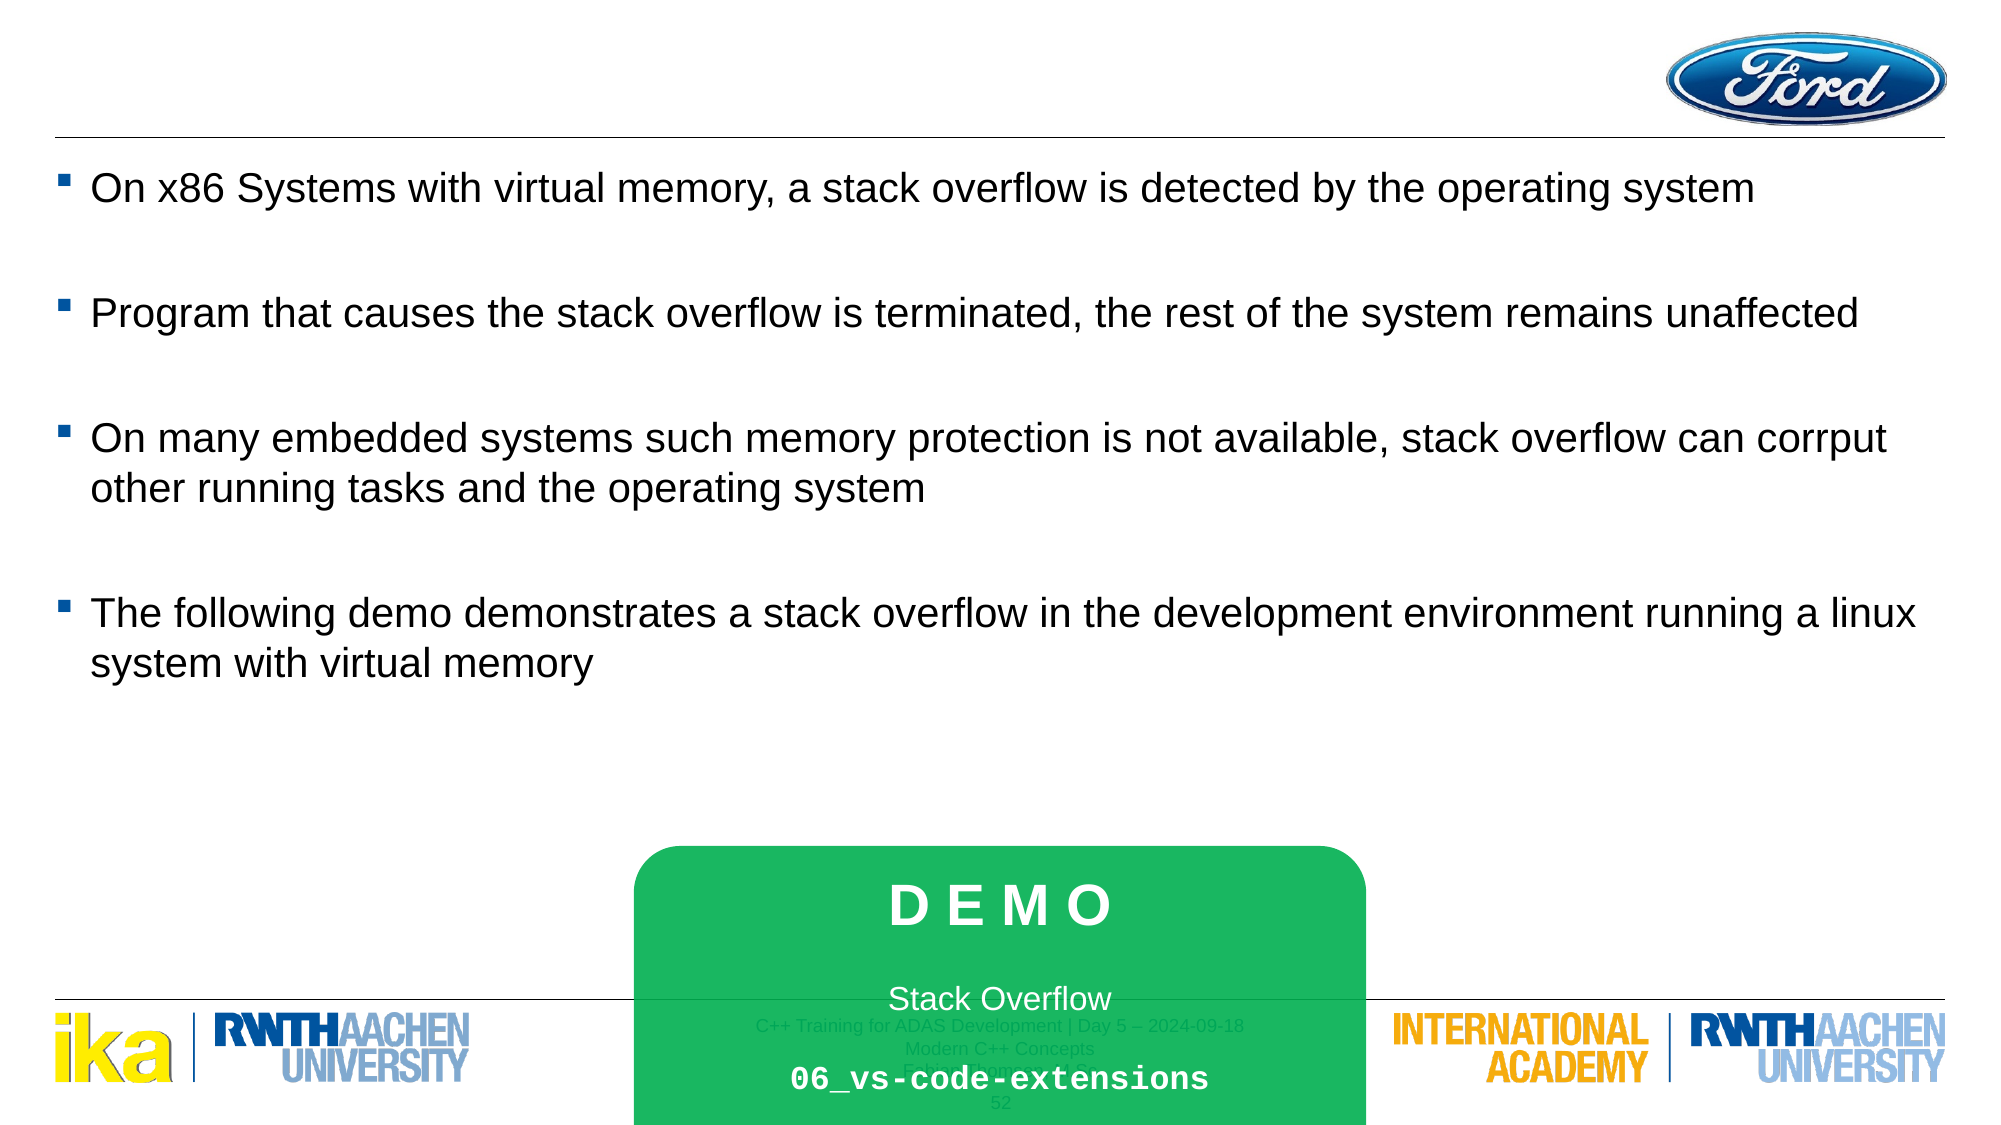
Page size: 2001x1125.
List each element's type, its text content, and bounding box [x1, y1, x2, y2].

text_box D E M O Stack Overflow 06_vs-code-extensions [632, 844, 1368, 1125]
picture [1666, 32, 1947, 126]
list On x86 Systems with virtual memory, a stack overflow is detected by the operating system Program that causes the stack overflow is terminated, the rest of the system remains unaffected On many embedded systems such memory protection is not available, stack overflow can corrput other running tasks and the operating system The following demo demonstrates a stack overflow in the development environment running a linux system with virtual memory [54, 160, 1945, 976]
picture [55, 1012, 469, 1083]
picture [1394, 1012, 1945, 1083]
